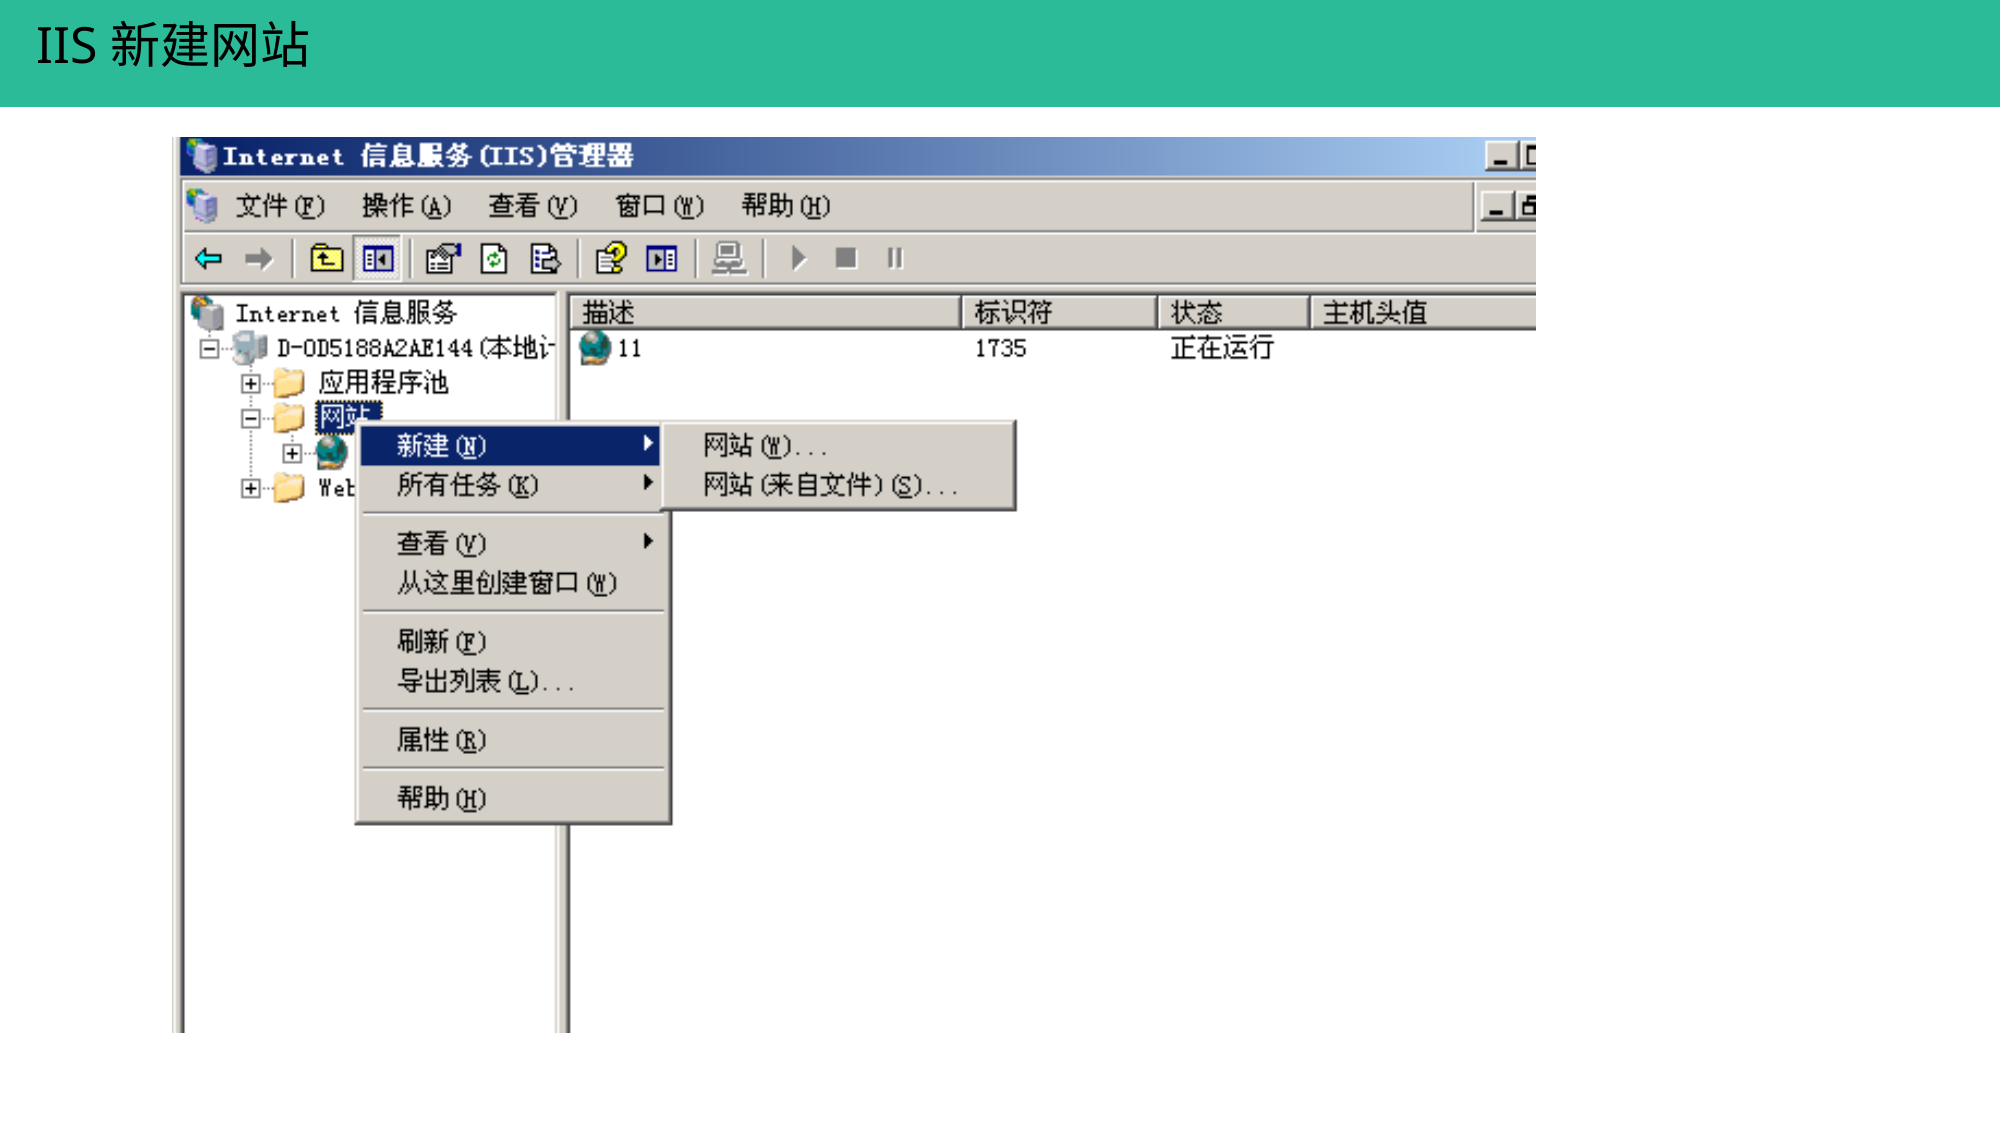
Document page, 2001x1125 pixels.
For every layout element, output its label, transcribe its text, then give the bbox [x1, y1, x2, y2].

text_box IIS新建网站 [21, 6, 1906, 82]
text_box [0, 0, 2000, 107]
picture [172, 137, 1536, 1033]
